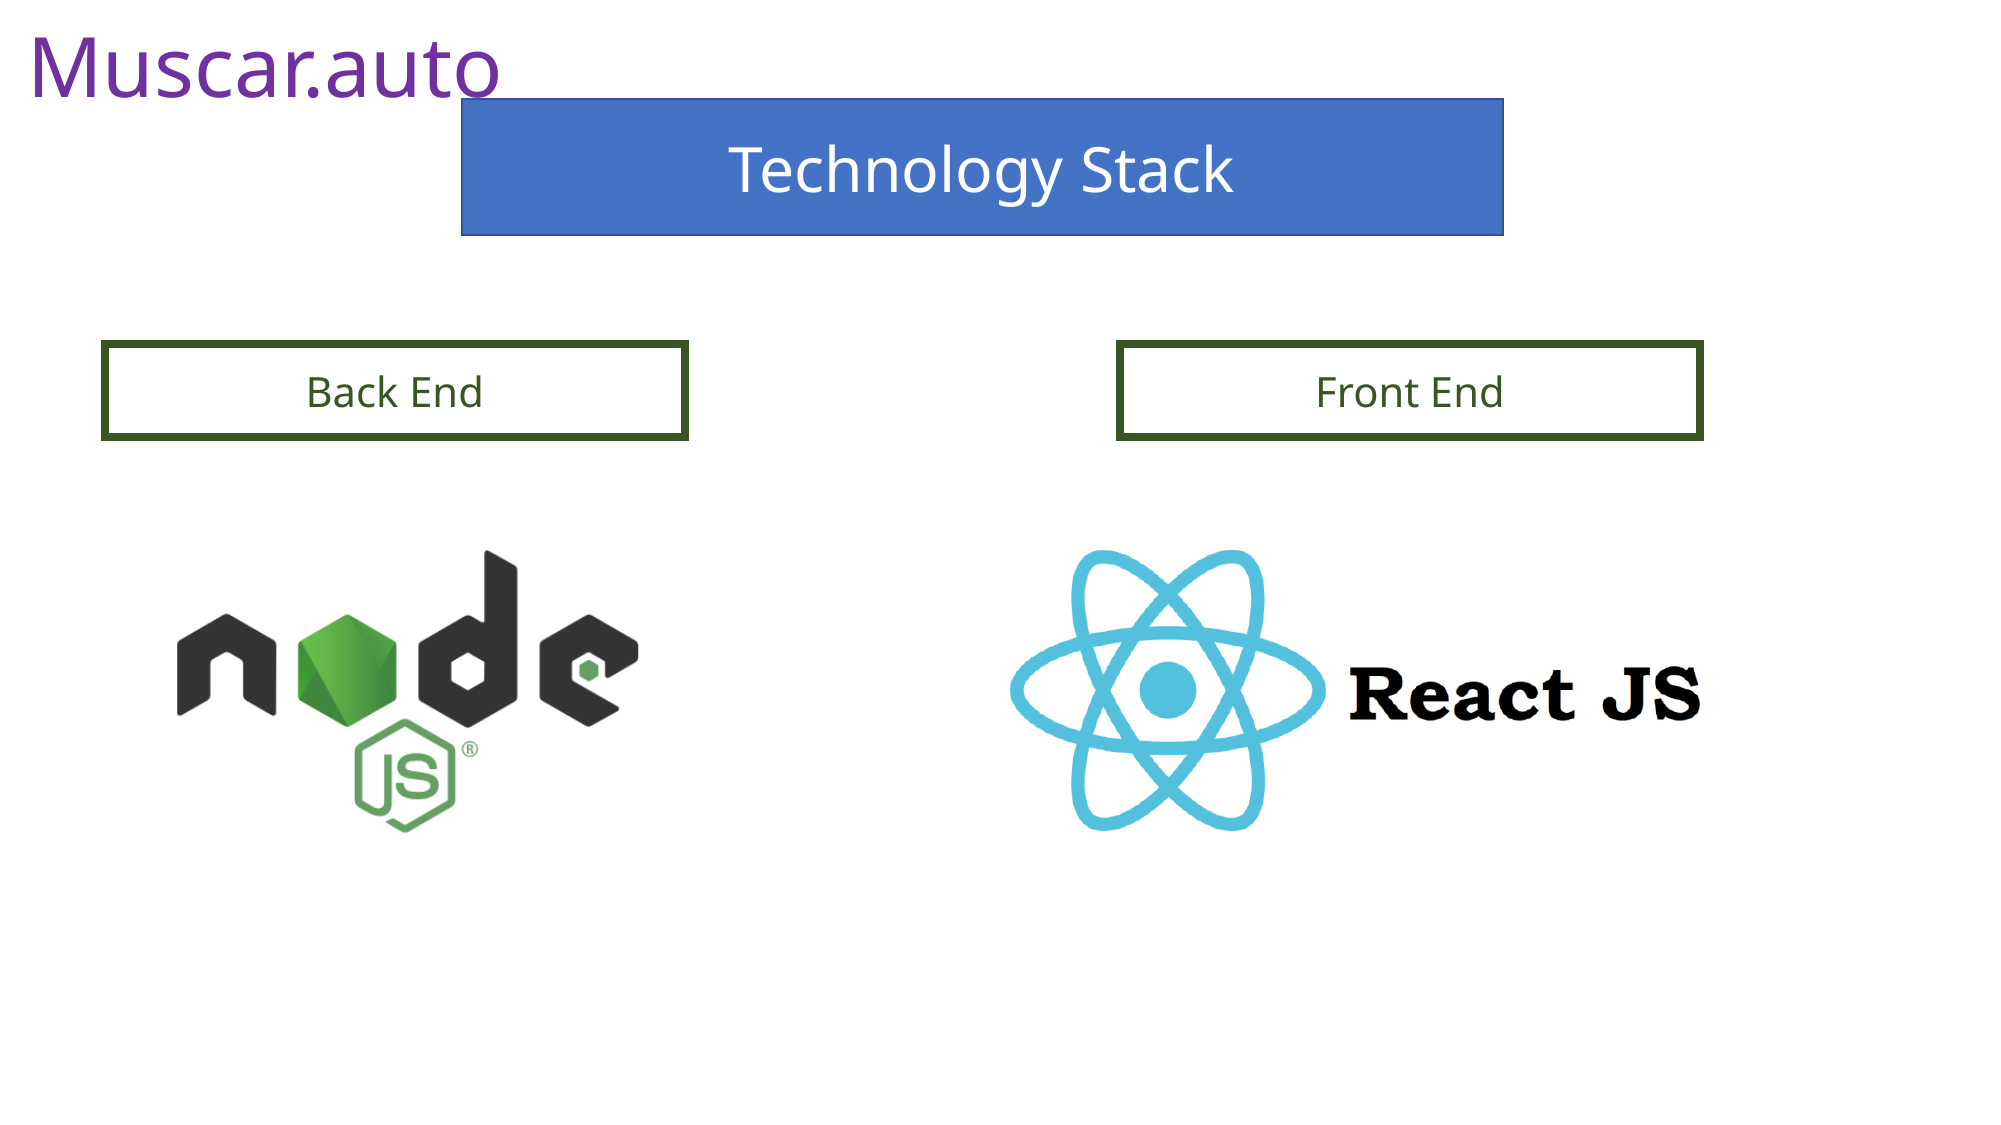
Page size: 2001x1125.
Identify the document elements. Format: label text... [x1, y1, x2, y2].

text_box Front End [1119, 343, 1701, 438]
picture [160, 509, 649, 849]
text_box Muscar.auto [12, 12, 853, 129]
text_box Technology Stack [461, 98, 1504, 236]
picture [982, 526, 1713, 849]
text_box Back End [104, 343, 686, 438]
